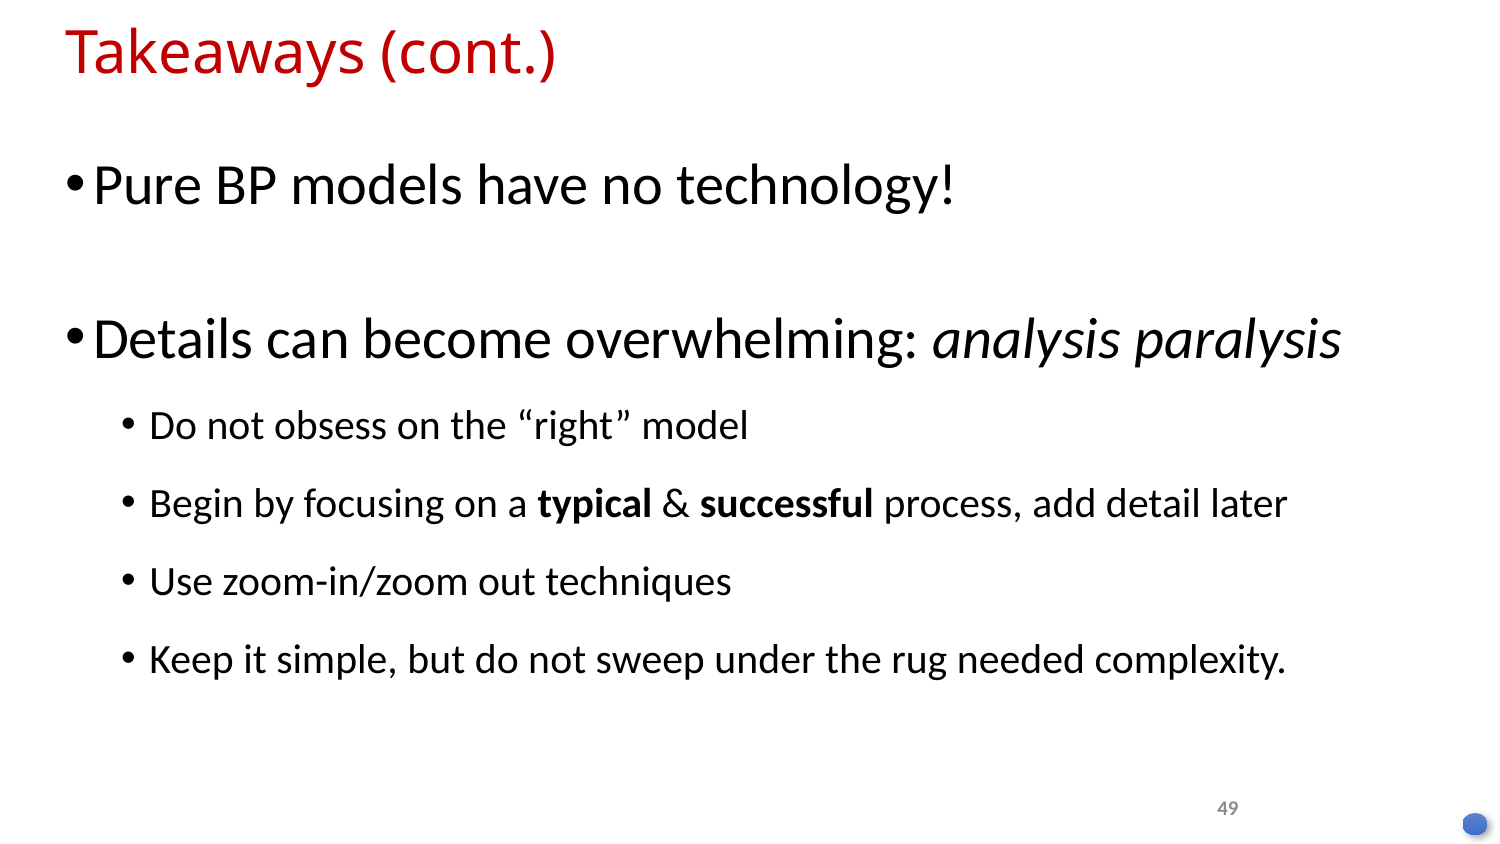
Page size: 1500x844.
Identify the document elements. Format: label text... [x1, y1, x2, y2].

text_box [1462, 813, 1488, 835]
slide_number 49 [1059, 782, 1397, 827]
title Takeaways (cont.) [50, 14, 1488, 94]
list Pure BP models have no technology! Details can become overwhelming: analysis paralysis Do not obsess on the “right” model Begin by focusing on a typical & successful process, add detail later Use zoom-in/zoom out techniques Keep it simple, but do not sweep under the rug needed complexity. [50, 146, 1488, 797]
